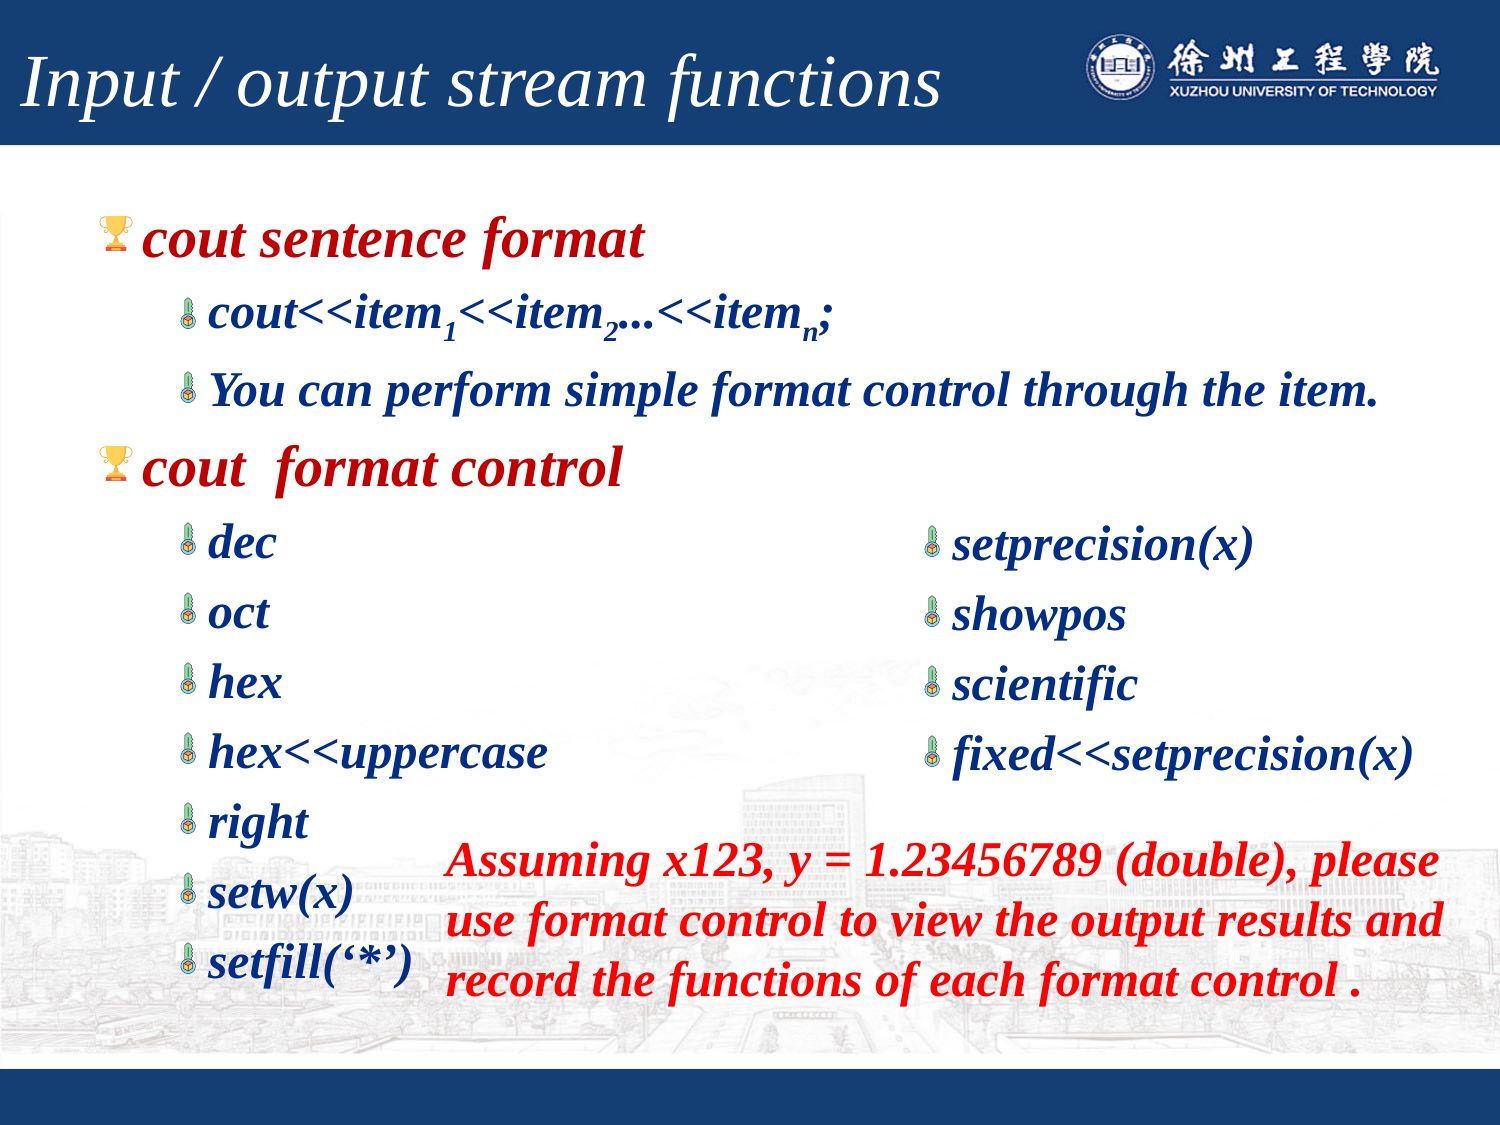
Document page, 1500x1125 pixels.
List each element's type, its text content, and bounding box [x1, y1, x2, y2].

text_box setprecision(x) showpos scientific fixed<<setprecision(x) [750, 503, 1478, 818]
title Input / output stream functions [5, 23, 1084, 123]
text_box Assuming x123, y = 1.23456789 (double), please use format control to view the output results and record the functions of each format control . [431, 818, 1493, 1014]
list cout sentence format cout<<item1<<item2...<<itemn; You can perform simple format control through the item. cout format control dec oct hex hex<<uppercase right setw(x) setfill(‘*’) [5, 191, 1494, 1062]
picture [0, 0, 1500, 1125]
